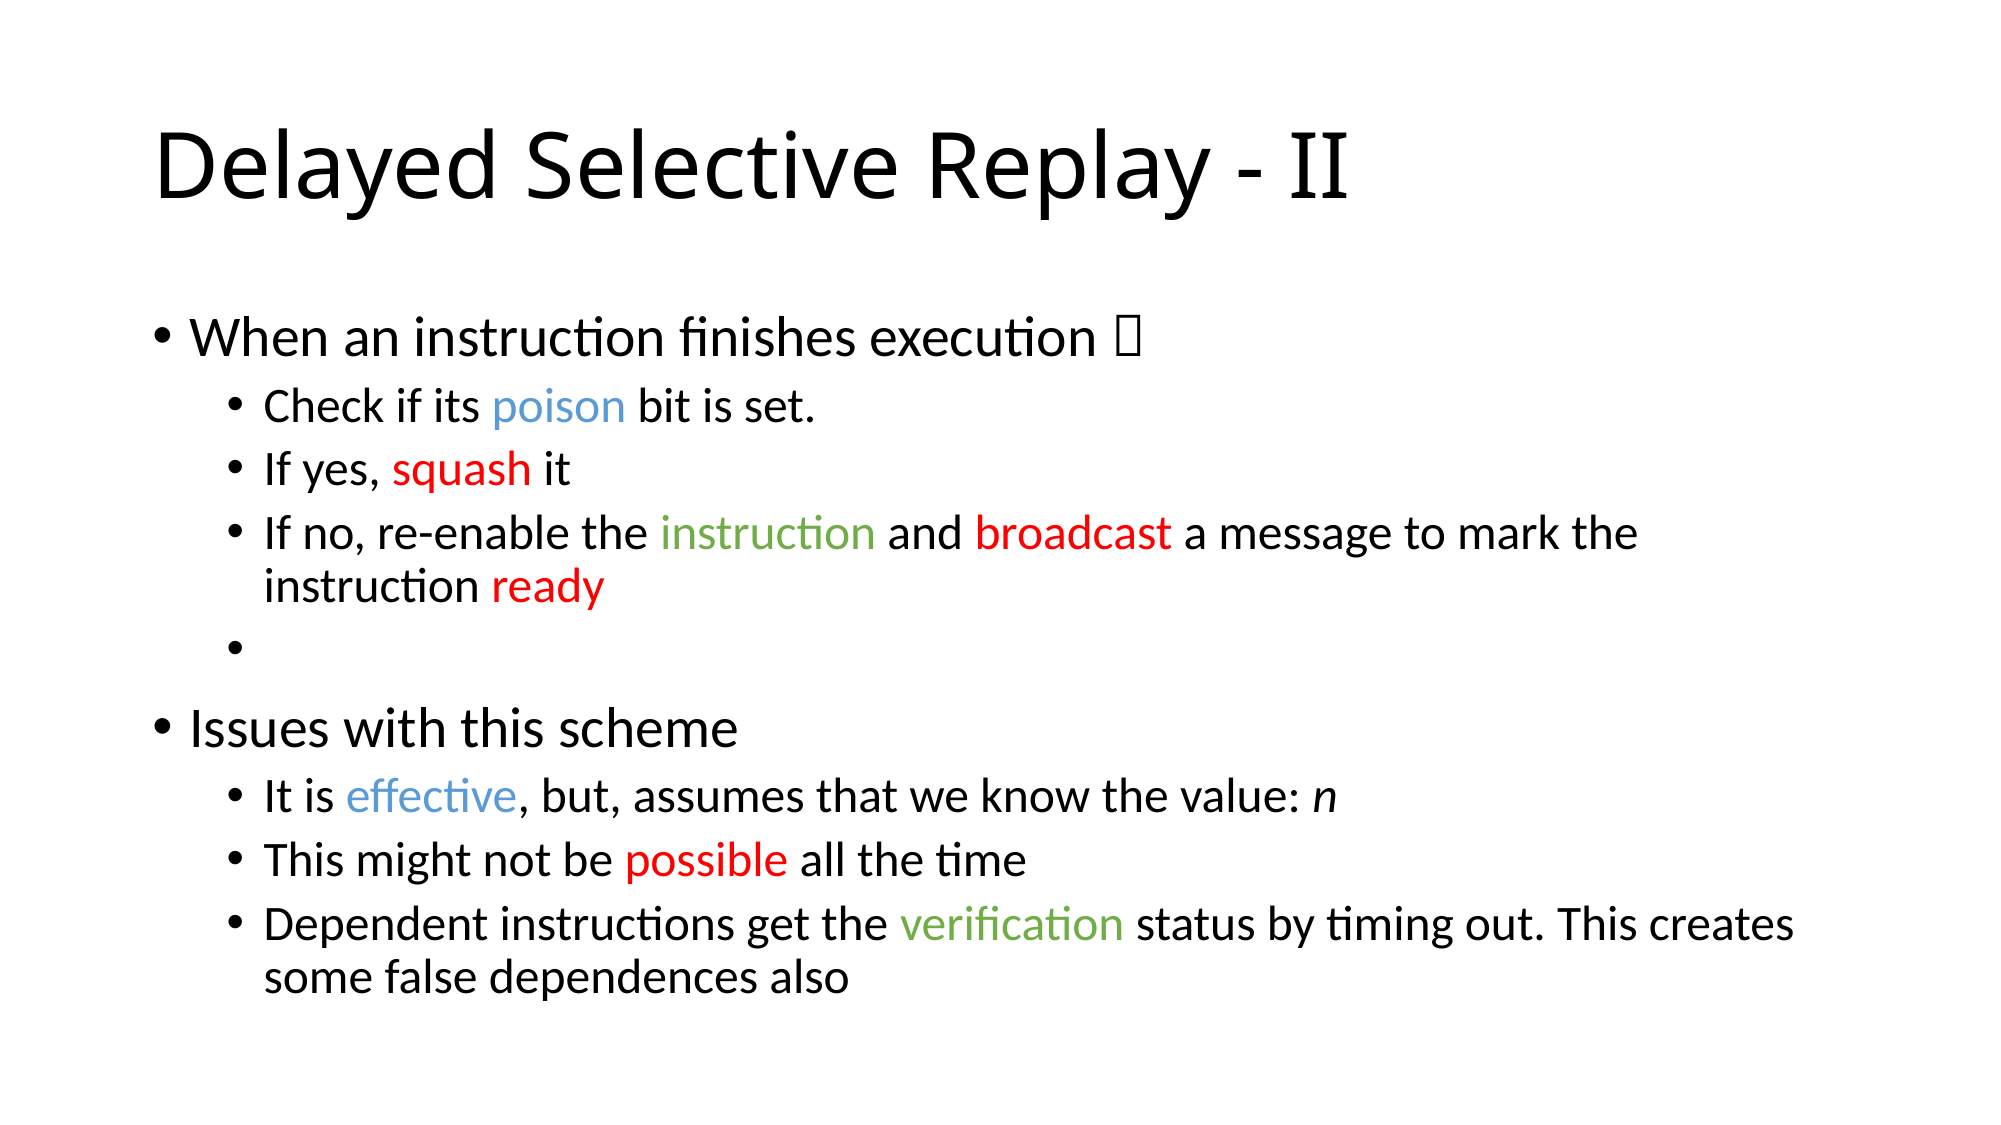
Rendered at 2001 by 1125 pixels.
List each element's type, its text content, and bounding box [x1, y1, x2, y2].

title Delayed Selective Replay - II [137, 59, 1863, 278]
list When an instruction finishes execution  Check if its poison bit is set. If yes, squash it If no, re-enable the instruction and broadcast a message to mark the instruction ready Issues with this scheme It is effective, but, assumes that we know the value: n This might not be possible all the time Dependent instructions get the verification status by timing out. This creates some false dependences also [137, 299, 1863, 1014]
